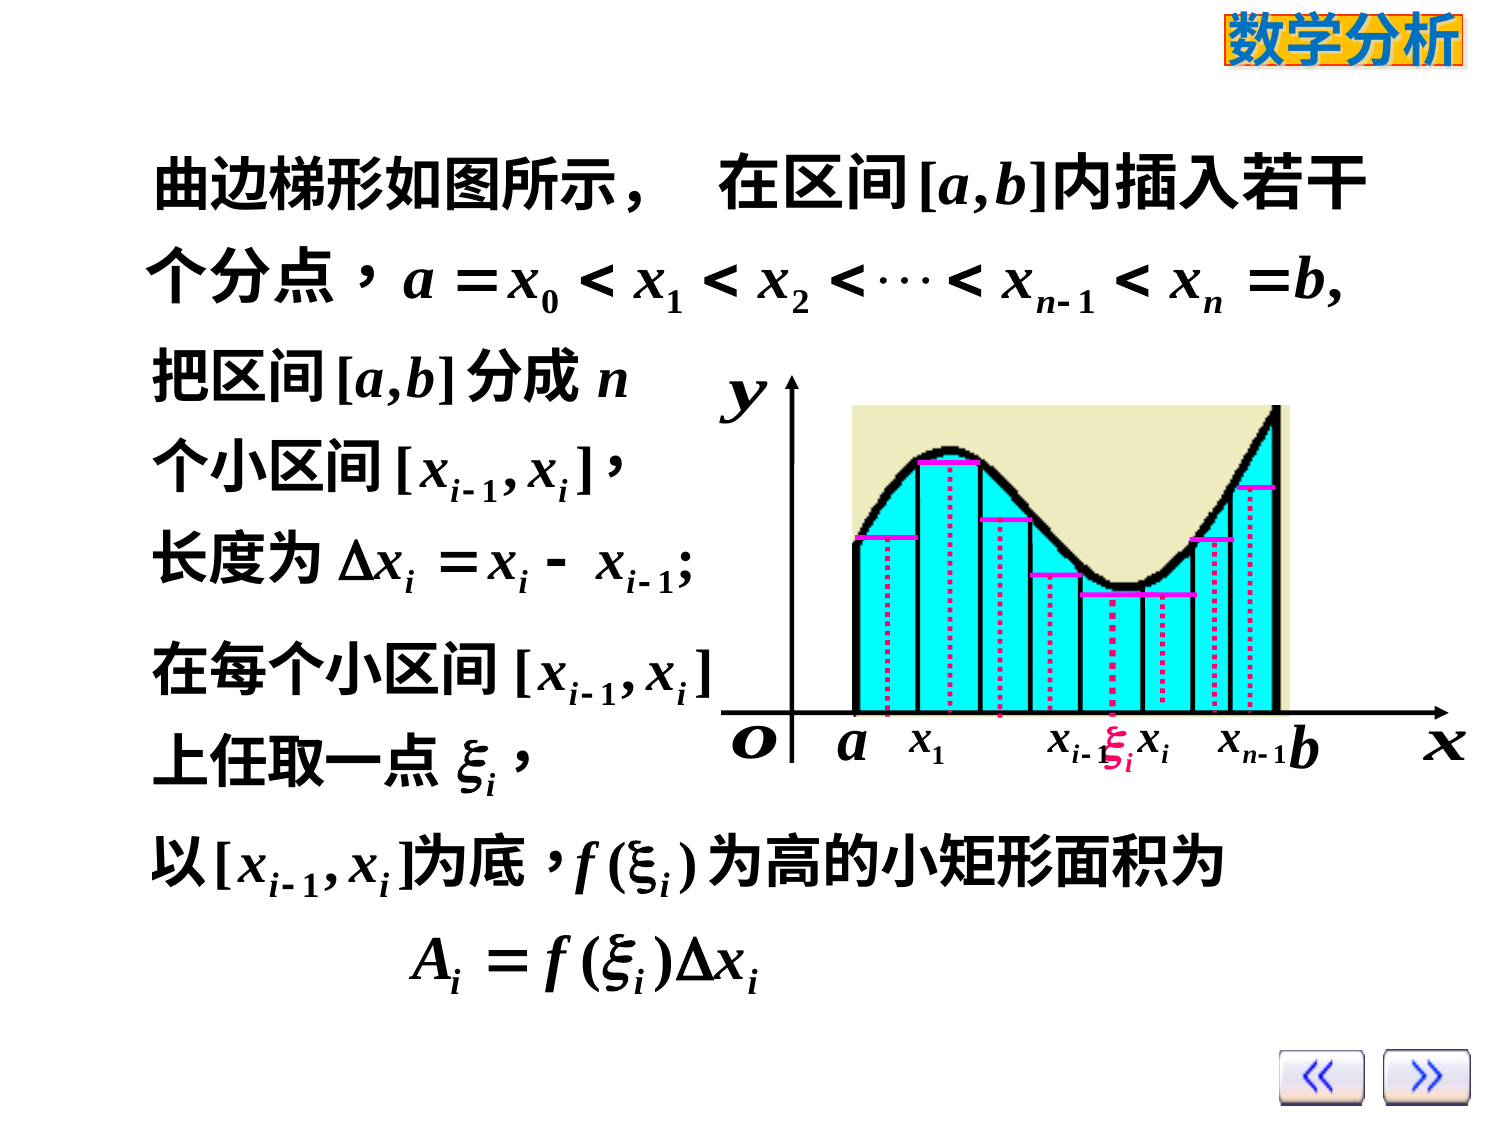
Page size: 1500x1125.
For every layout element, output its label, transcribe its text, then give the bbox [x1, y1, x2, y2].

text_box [887, 467, 1251, 776]
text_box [149, 637, 713, 803]
text_box 曲边梯形如图所示， [137, 139, 750, 225]
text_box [143, 148, 1377, 320]
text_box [903, 712, 1288, 769]
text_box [403, 924, 763, 1001]
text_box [149, 343, 697, 601]
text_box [152, 830, 1297, 904]
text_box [712, 374, 1476, 776]
picture [1383, 1049, 1471, 1106]
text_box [854, 462, 1276, 595]
picture [1279, 1050, 1365, 1106]
